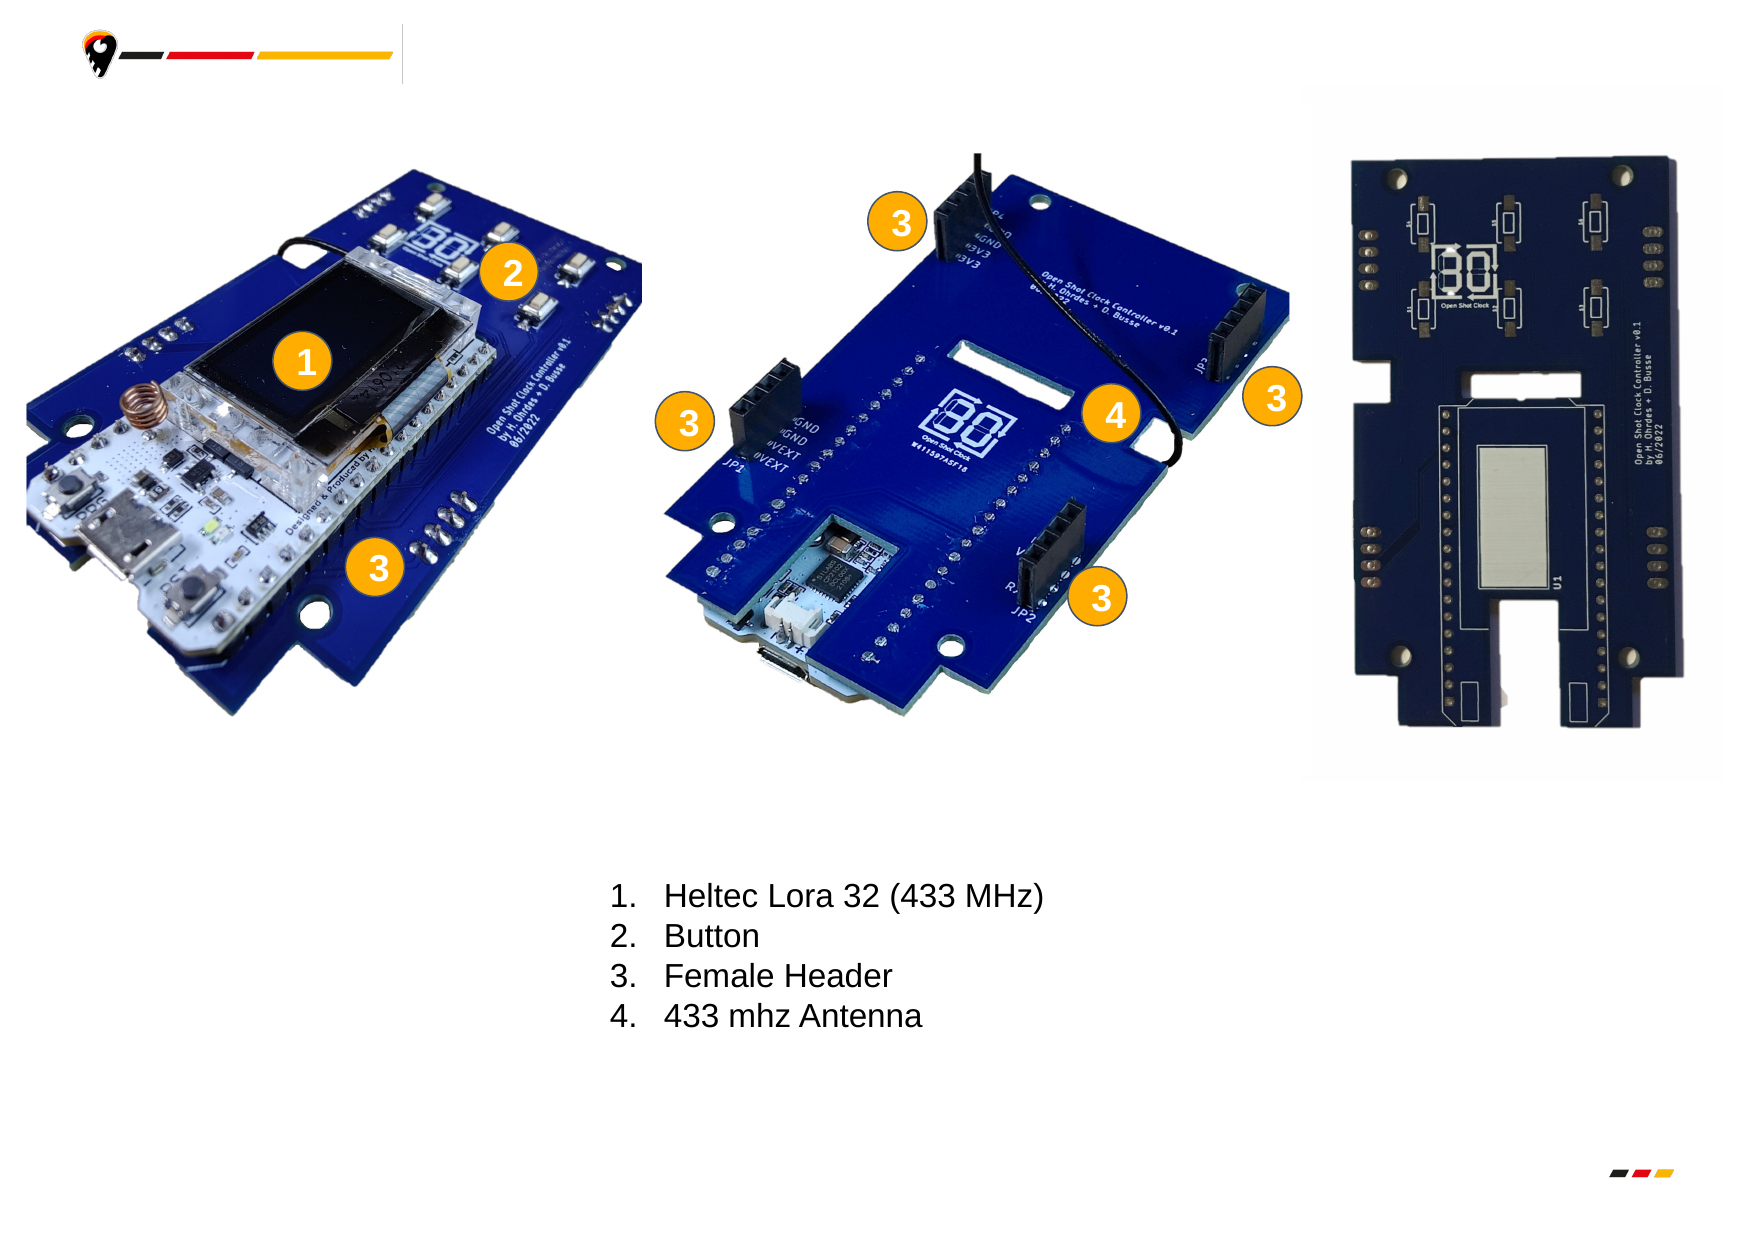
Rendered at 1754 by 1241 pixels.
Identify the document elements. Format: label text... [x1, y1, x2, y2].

picture [18, 86, 1725, 782]
picture [1608, 1163, 1675, 1184]
picture [71, 24, 403, 84]
text_box Heltec Lora 32 (433 MHz) Button Female Header 433 mhz Antenna [574, 859, 1284, 1049]
